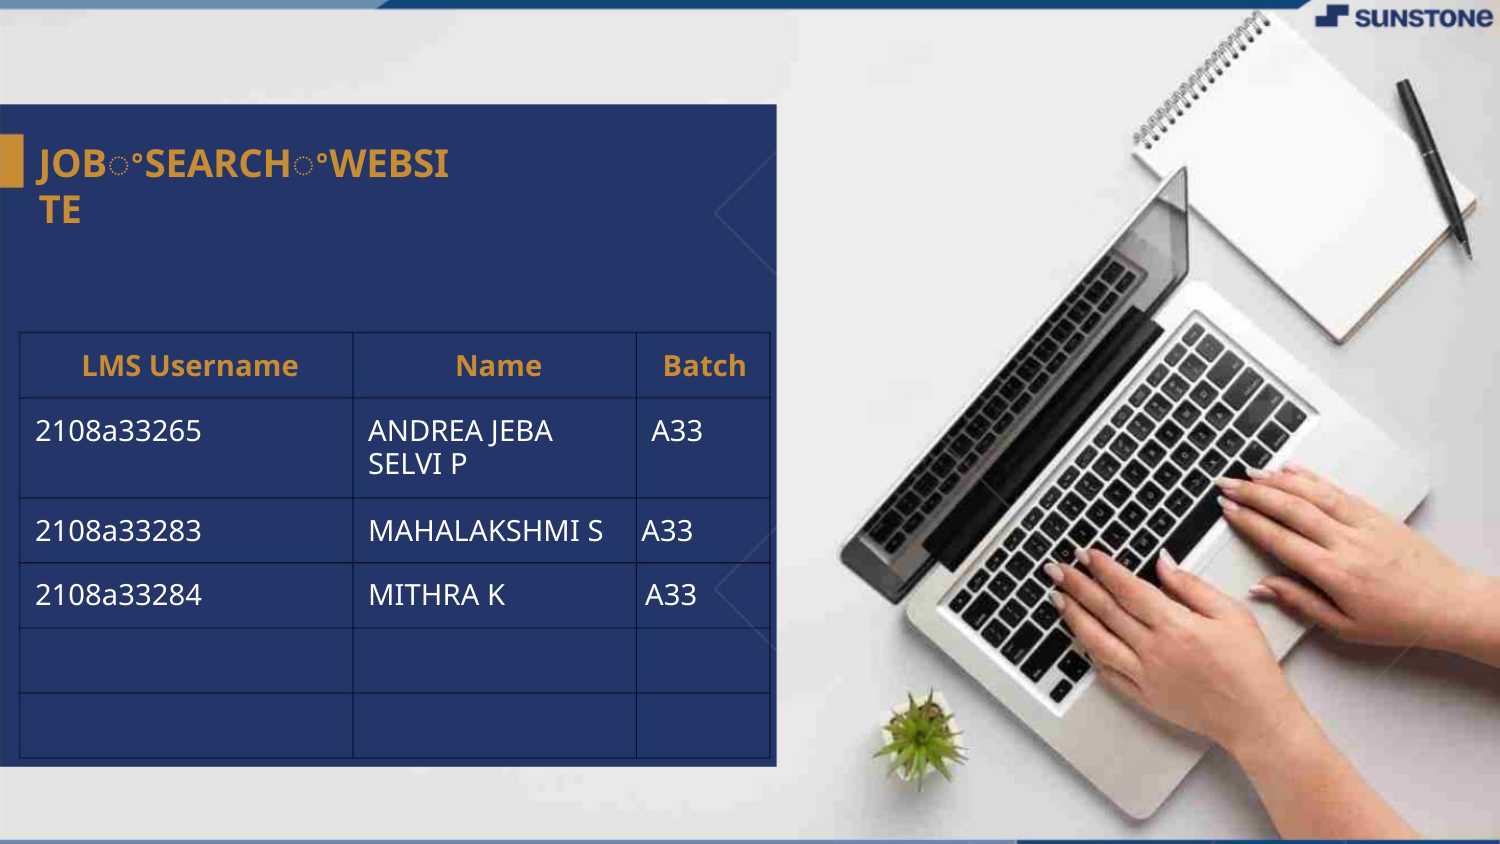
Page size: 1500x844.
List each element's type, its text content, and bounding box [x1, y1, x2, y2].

text_box JOBꢀSEARCHꢀWEBSITE [38, 138, 469, 231]
text_box LMS Username [81, 349, 317, 382]
text_box Name [455, 349, 560, 382]
text_box MAHALAKSHMI S A33 MITHRA K A33 [368, 514, 727, 611]
text_box 2108a33265 [35, 414, 205, 447]
text_box Batch [662, 349, 769, 382]
text_box ANDREA JEBA SELVI P [368, 414, 592, 481]
text_box [0, 0, 1500, 844]
text_box 2108a33283 2108a33284 [35, 514, 205, 611]
text_box A33 [651, 414, 727, 447]
